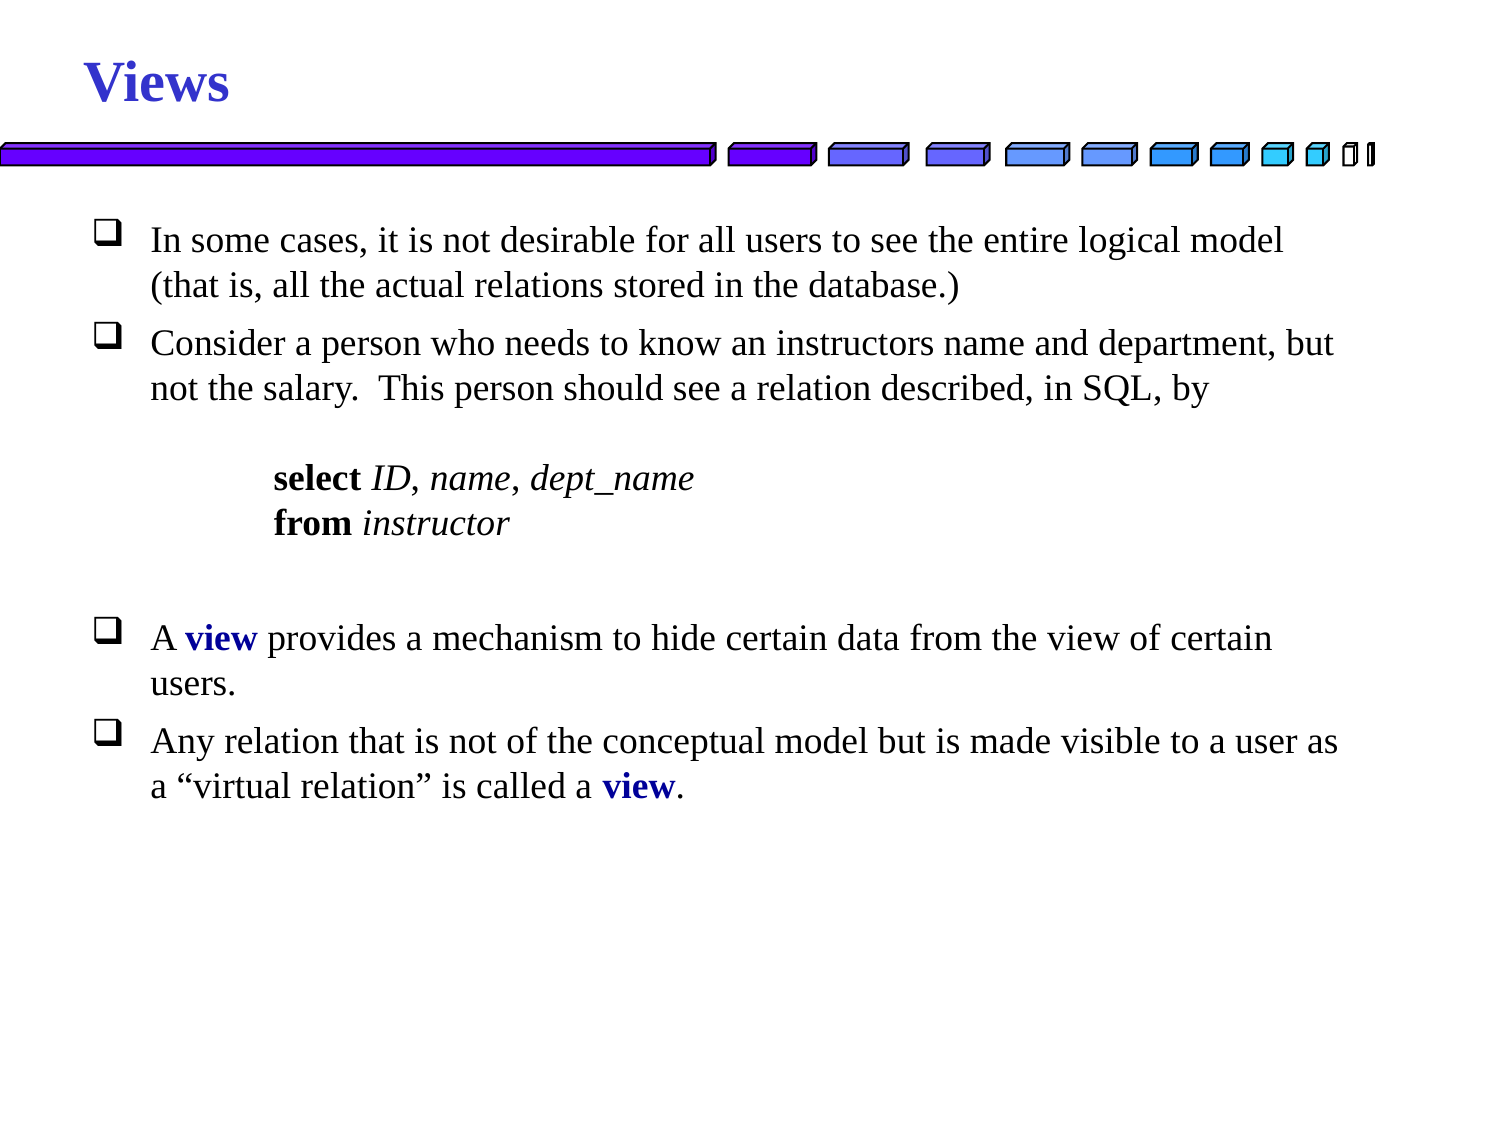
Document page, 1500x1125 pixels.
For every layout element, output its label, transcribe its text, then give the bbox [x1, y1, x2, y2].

list In some cases, it is not desirable for all users to see the entire logical model (that is, all the actual relations stored in the database.) Consider a person who needs to know an instructors name and department, but not the salary. This person should see a relation described, in SQL, by select ID, name, dept_name from instructor A view provides a mechanism to hide certain data from the view of certain users. Any relation that is not of the conceptual model but is made visible to a user as a “virtual relation” is called a view. [76, 208, 1370, 1059]
title Views [67, 18, 1433, 138]
